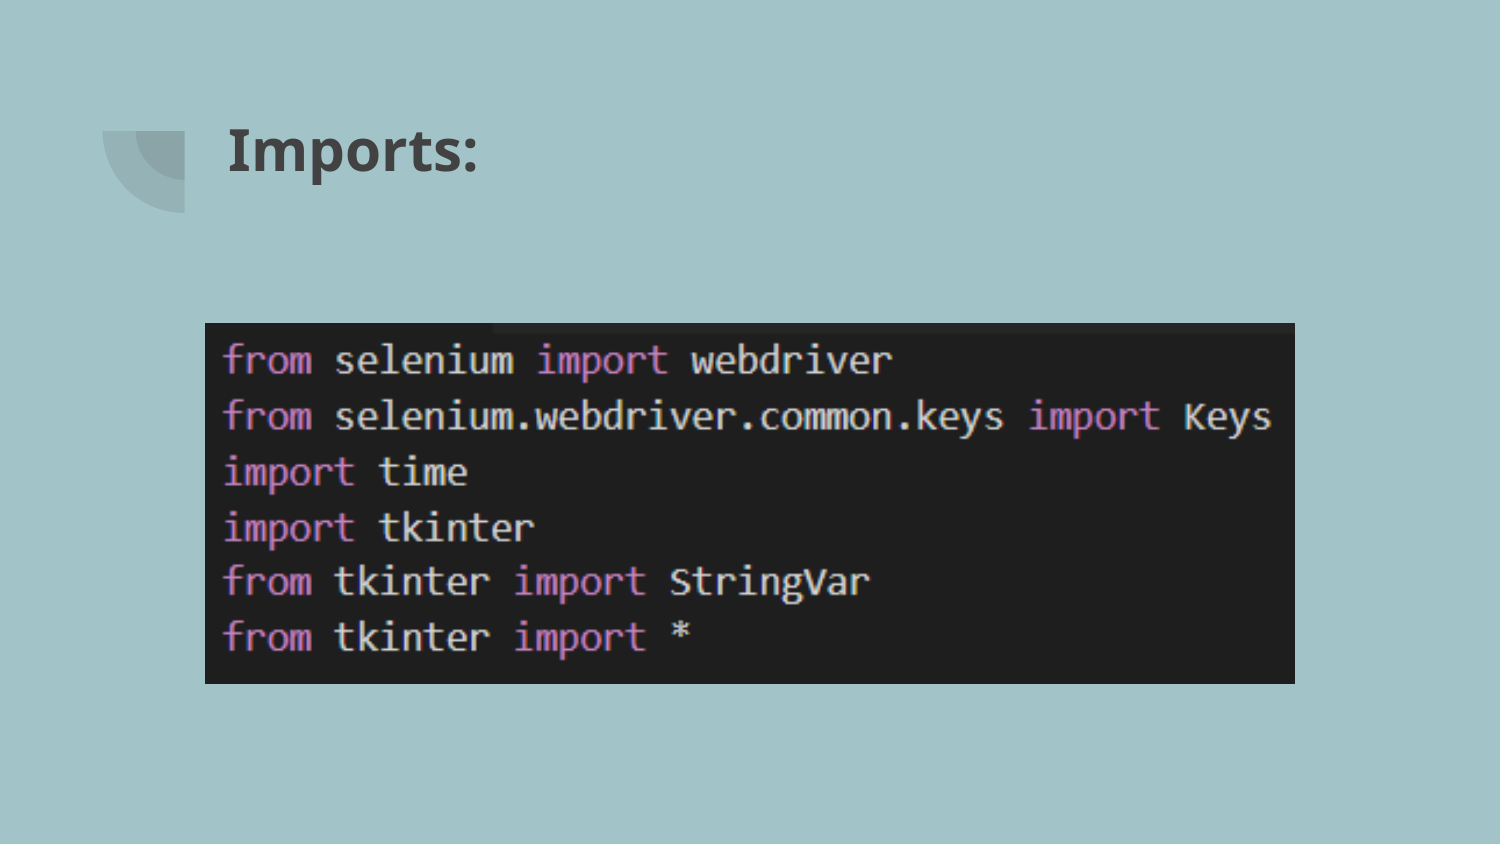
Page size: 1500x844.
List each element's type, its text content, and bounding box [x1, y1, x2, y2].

picture [205, 322, 1295, 684]
title Imports: [213, 98, 1368, 263]
